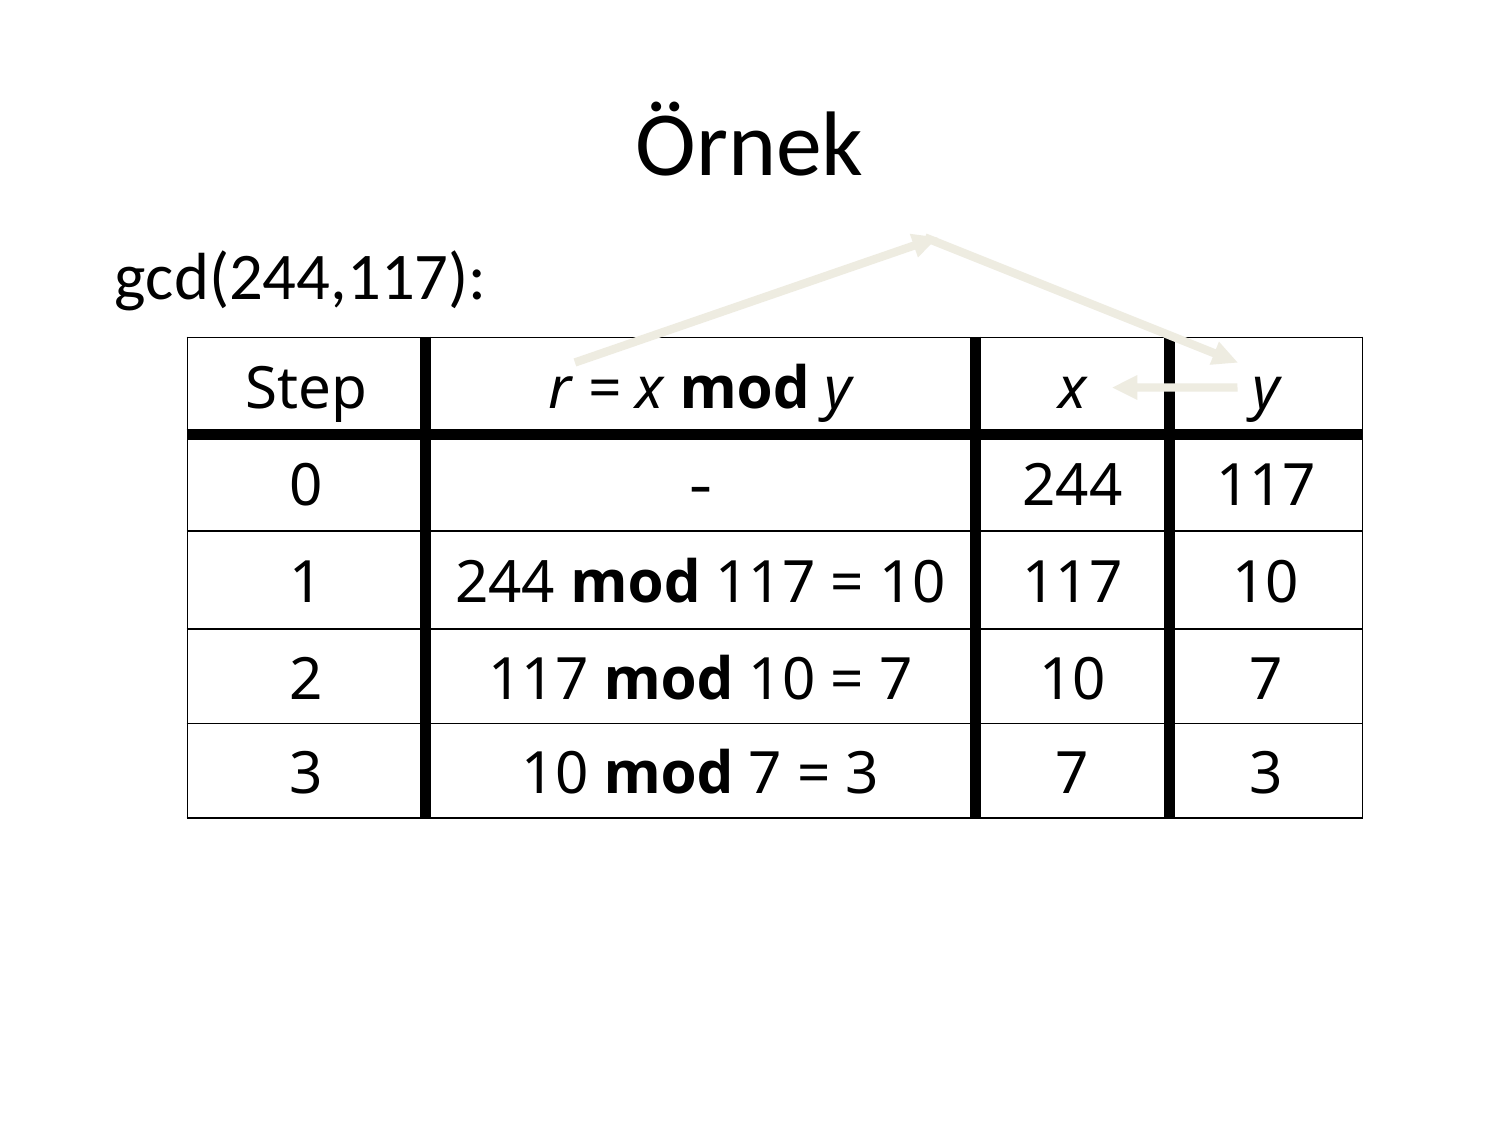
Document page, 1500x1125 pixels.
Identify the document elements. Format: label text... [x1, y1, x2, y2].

table_cell 2 [188, 630, 420, 723]
table_cell 117 [981, 532, 1164, 628]
table_cell 117 [1175, 440, 1362, 530]
table_header Step [188, 338, 420, 429]
table_cell 117 mod 10 = 7 [431, 630, 970, 723]
table_cell 10 mod 7 = 3 [431, 724, 970, 817]
table_cell 244 mod 117 = 10 [431, 532, 970, 628]
table_header y [1175, 338, 1362, 429]
table_cell 3 [188, 724, 420, 817]
table_cell 244 [981, 440, 1164, 530]
table_cell 1 [188, 532, 420, 628]
title Örnek [75, 45, 1425, 233]
list gcd(244,117): [99, 224, 1375, 1100]
table_cell 7 [981, 724, 1164, 817]
text_box [924, 237, 1238, 364]
table_cell - [431, 440, 970, 530]
table_cell 7 [1175, 630, 1362, 723]
text_box [1112, 381, 1238, 394]
table_header r = x mod y [431, 338, 970, 429]
text_box [923, 235, 938, 241]
text_box [574, 238, 934, 363]
table_header x [981, 338, 1164, 429]
table_cell 10 [1175, 532, 1362, 628]
table_cell 10 [981, 630, 1164, 723]
table_cell 0 [188, 440, 420, 530]
table_cell 3 [1175, 724, 1362, 817]
